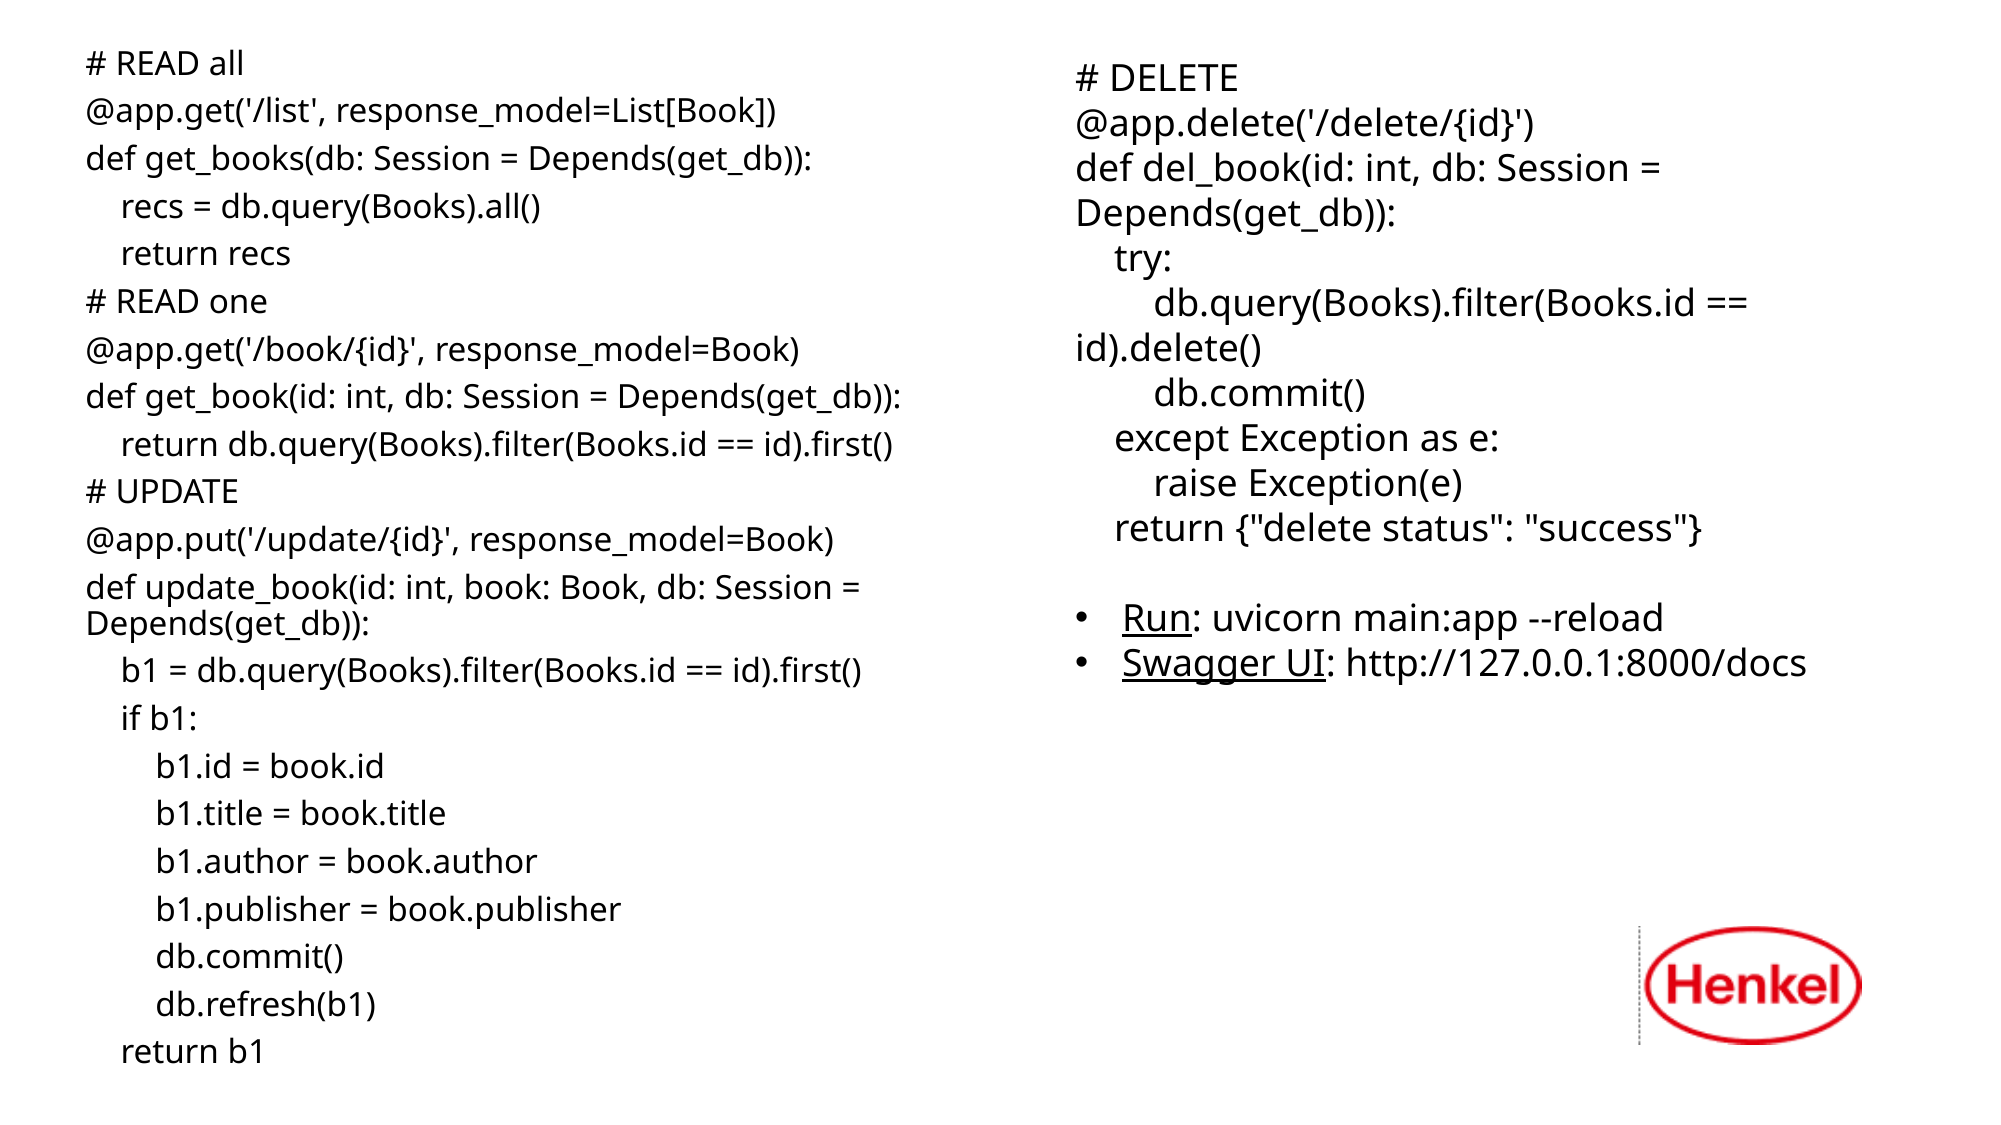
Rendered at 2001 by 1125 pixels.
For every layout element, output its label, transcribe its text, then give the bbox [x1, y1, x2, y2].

text_box # DELETE @app.delete('/delete/{id}') def del_book(id: int, db: Session = Depends(get_db)): try: db.query(Books).filter(Books.id == id).delete() db.commit() except Exception as e: raise Exception(e) return {"delete status": "success"} Run: uvicorn main:app --reload Swagger UI: http://127.0.0.1:8000/docs [1060, 46, 1887, 692]
picture [1637, 926, 1862, 1045]
list # READ all @app.get('/list', response_model=List[Book]) def get_books(db: Session = Depends(get_db)): recs = db.query(Books).all() return recs # READ one @app.get('/book/{id}', response_model=Book) def get_book(id: int, db: Session = Depends(get_db)): return db.query(Books).filter(Books.id == id).first() # UPDATE @app.put('/update/{id}', response_model=Book) def update_book(id: int, book: Book, db: Session = Depends(get_db)): b1 = db.query(Books).filter(Books.id == id).first() if b1: b1.id = book.id b1.title = book.title b1.author = book.author b1.publisher = book.publisher db.commit() db.refresh(b1) return b1 [70, 38, 1061, 1080]
